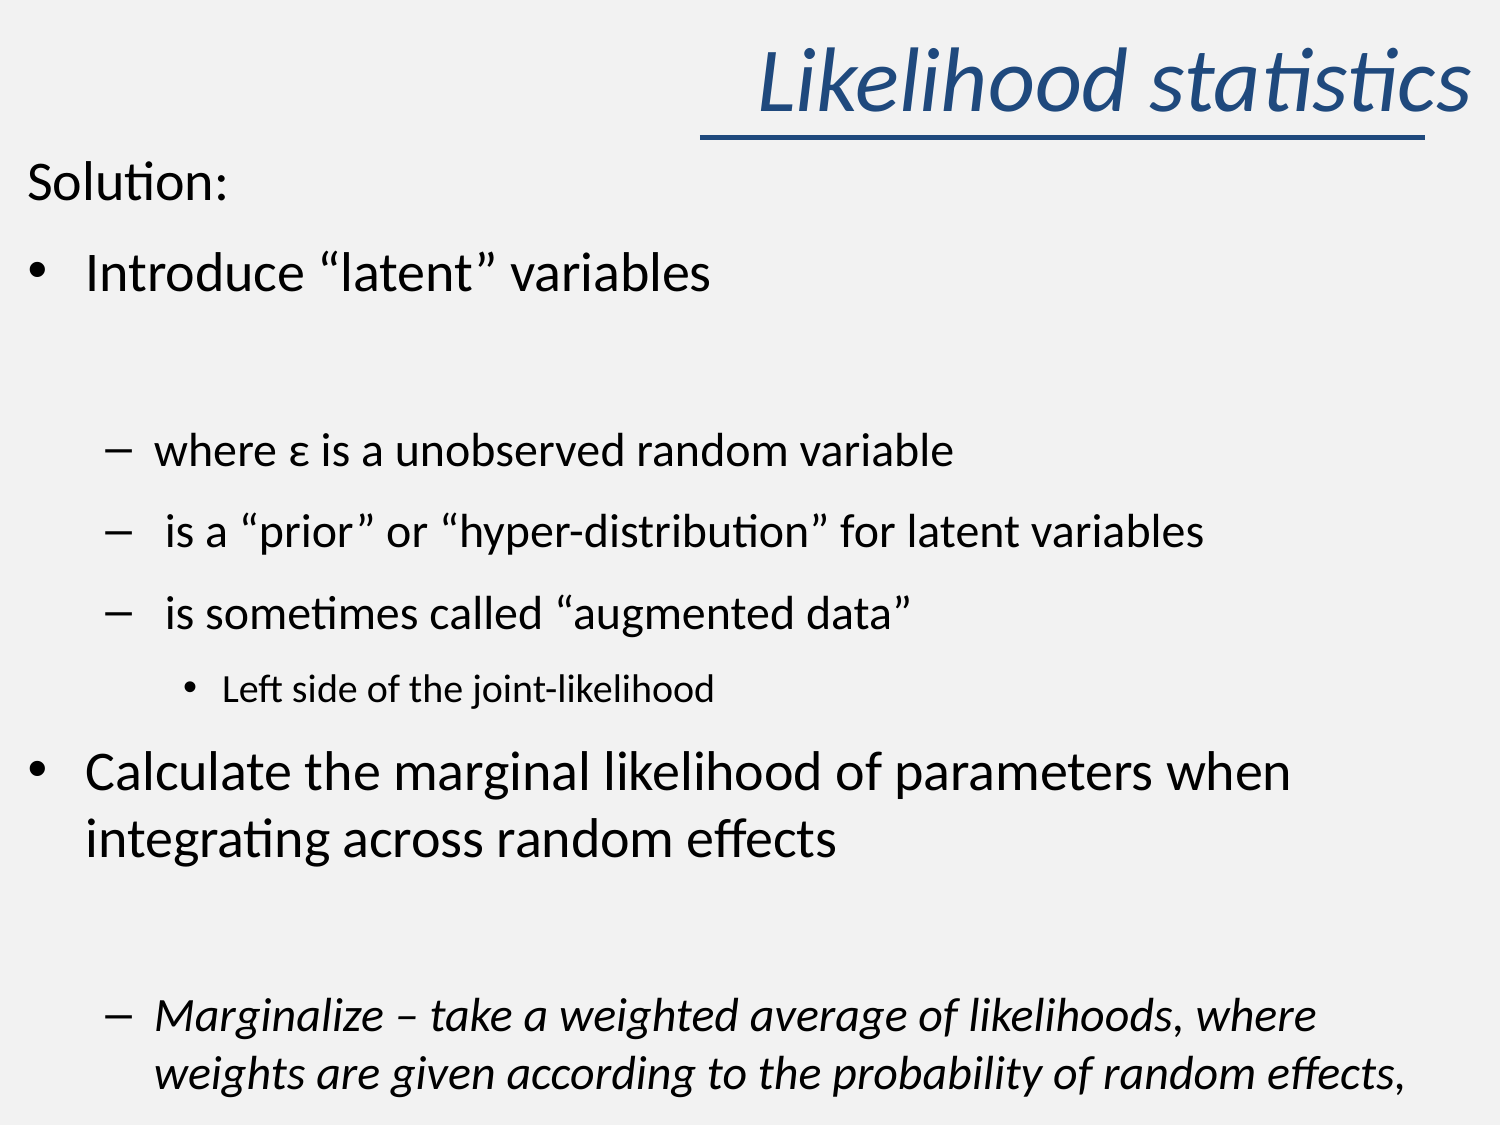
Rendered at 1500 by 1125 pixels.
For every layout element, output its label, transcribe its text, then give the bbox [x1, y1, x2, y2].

title Likelihood statistics [12, 0, 1488, 150]
